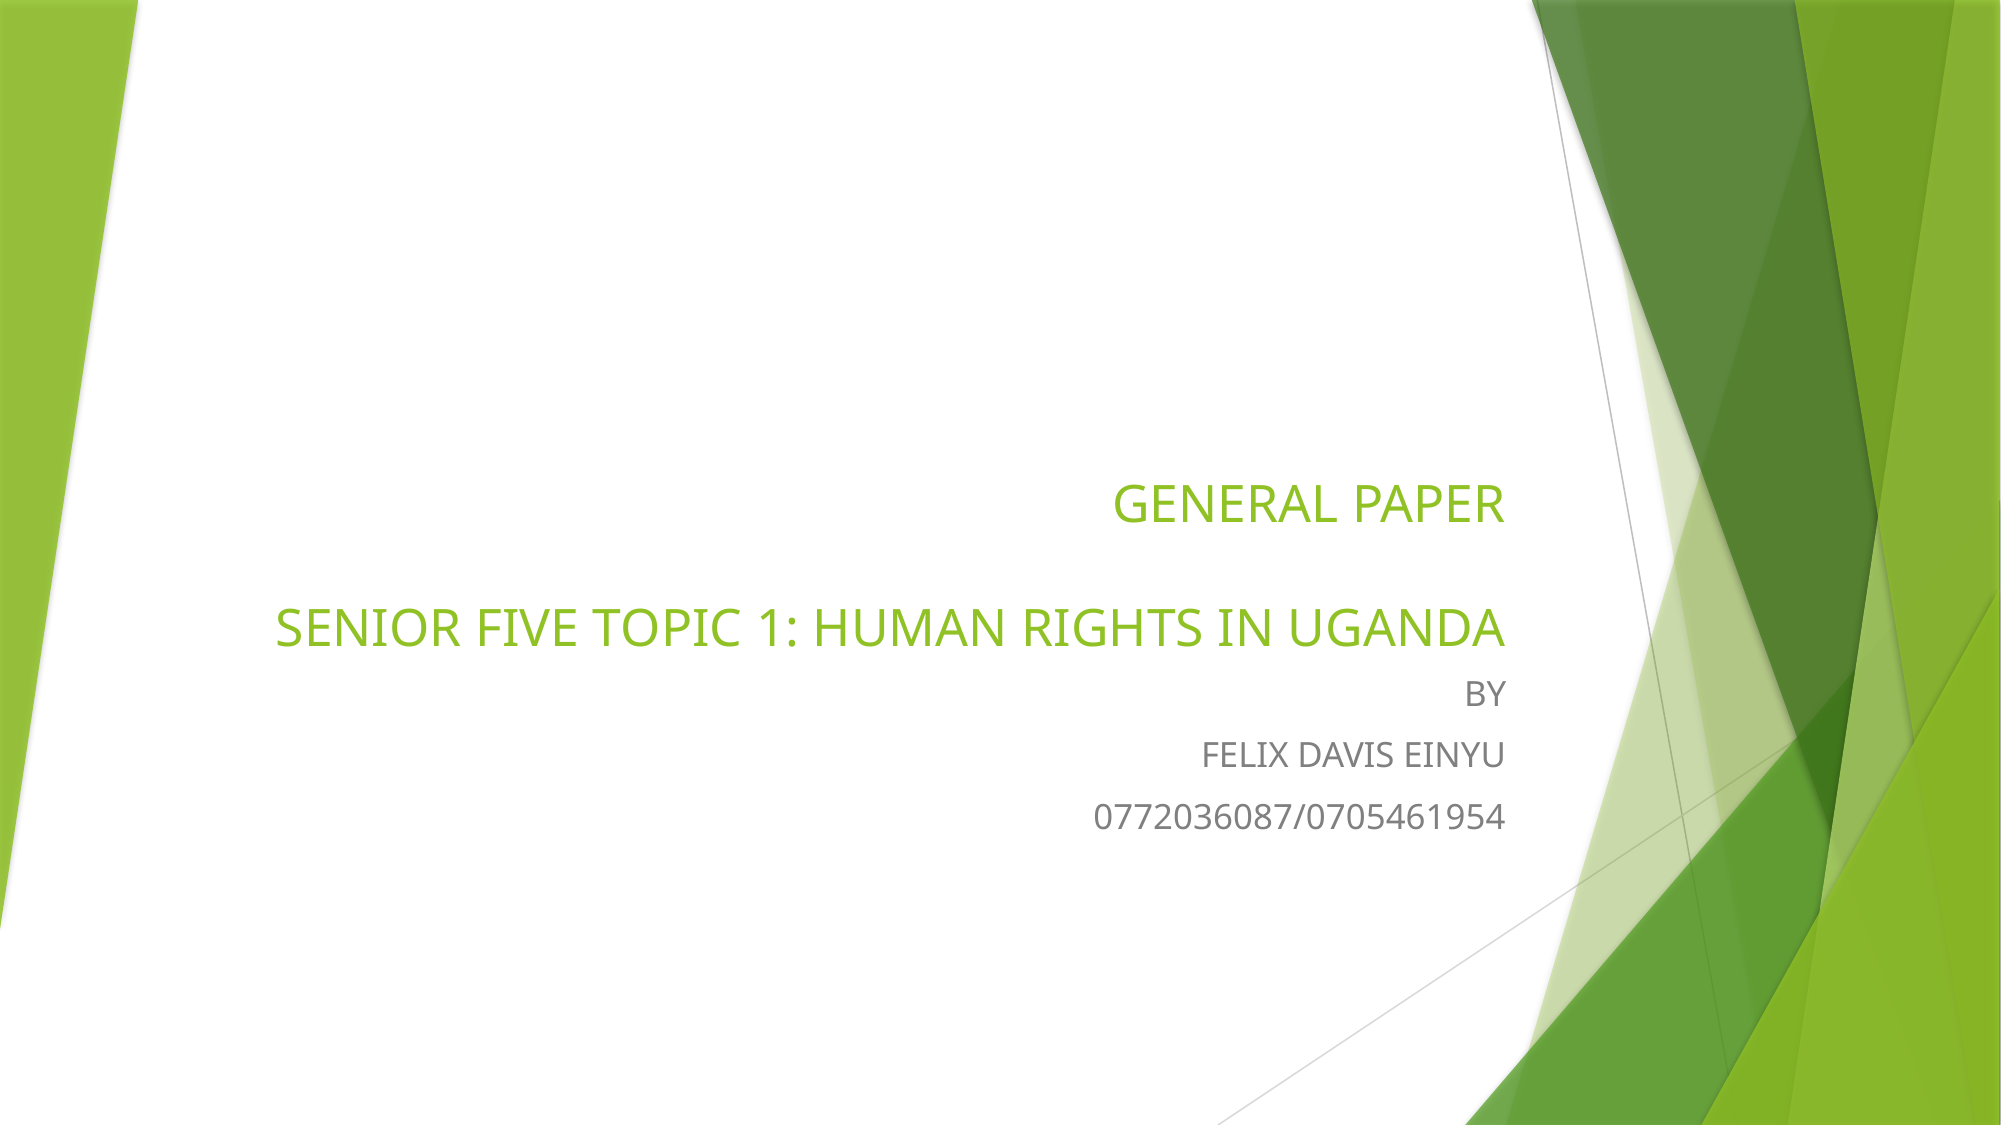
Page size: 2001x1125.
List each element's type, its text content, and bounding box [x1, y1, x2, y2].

title GENERAL PAPER SENIOR FIVE TOPIC 1: HUMAN RIGHTS IN UGANDA [247, 394, 1522, 664]
subtitle BY FELIX DAVIS EINYU 0772036087/0705461954 [247, 664, 1522, 845]
